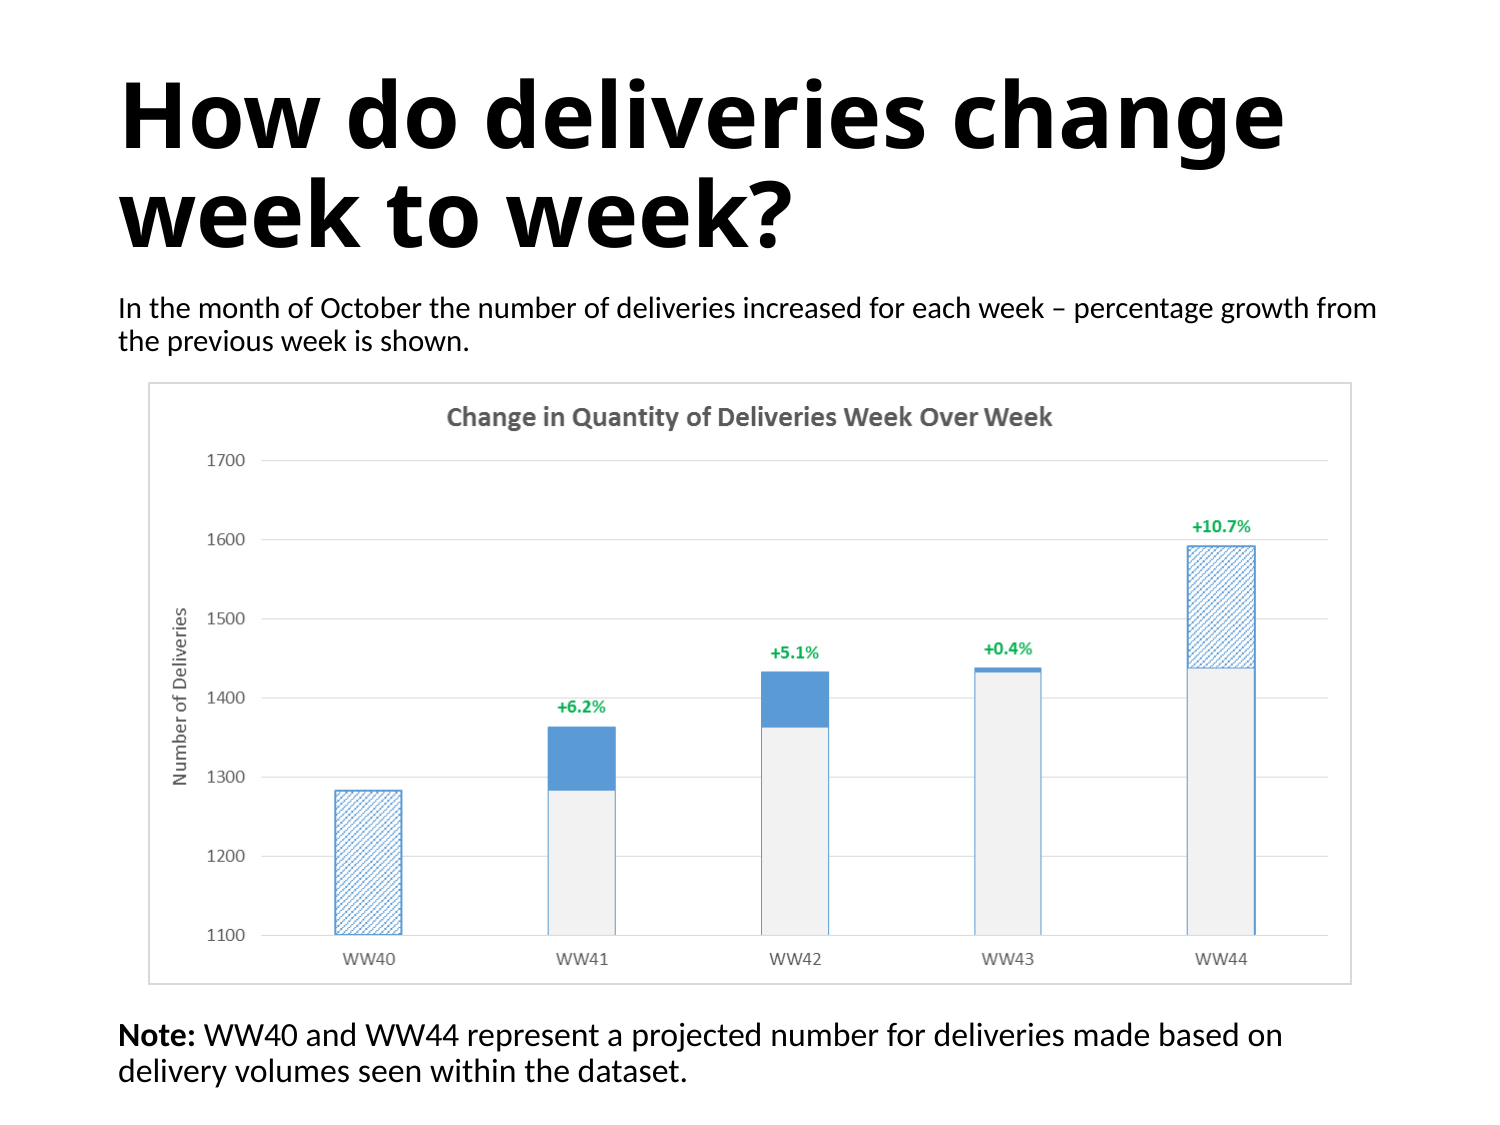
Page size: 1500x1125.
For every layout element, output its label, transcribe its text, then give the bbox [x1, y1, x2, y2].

text_box In the month of October the number of deliveries increased for each week – percentage growth from the previous week is shown. [103, 283, 1397, 367]
title How do deliveries change week to week? [103, 59, 1397, 278]
list Note: WW40 and WW44 represent a projected number for deliveries made based on delivery volumes seen within the dataset. [103, 1009, 1397, 1098]
picture [148, 382, 1352, 985]
